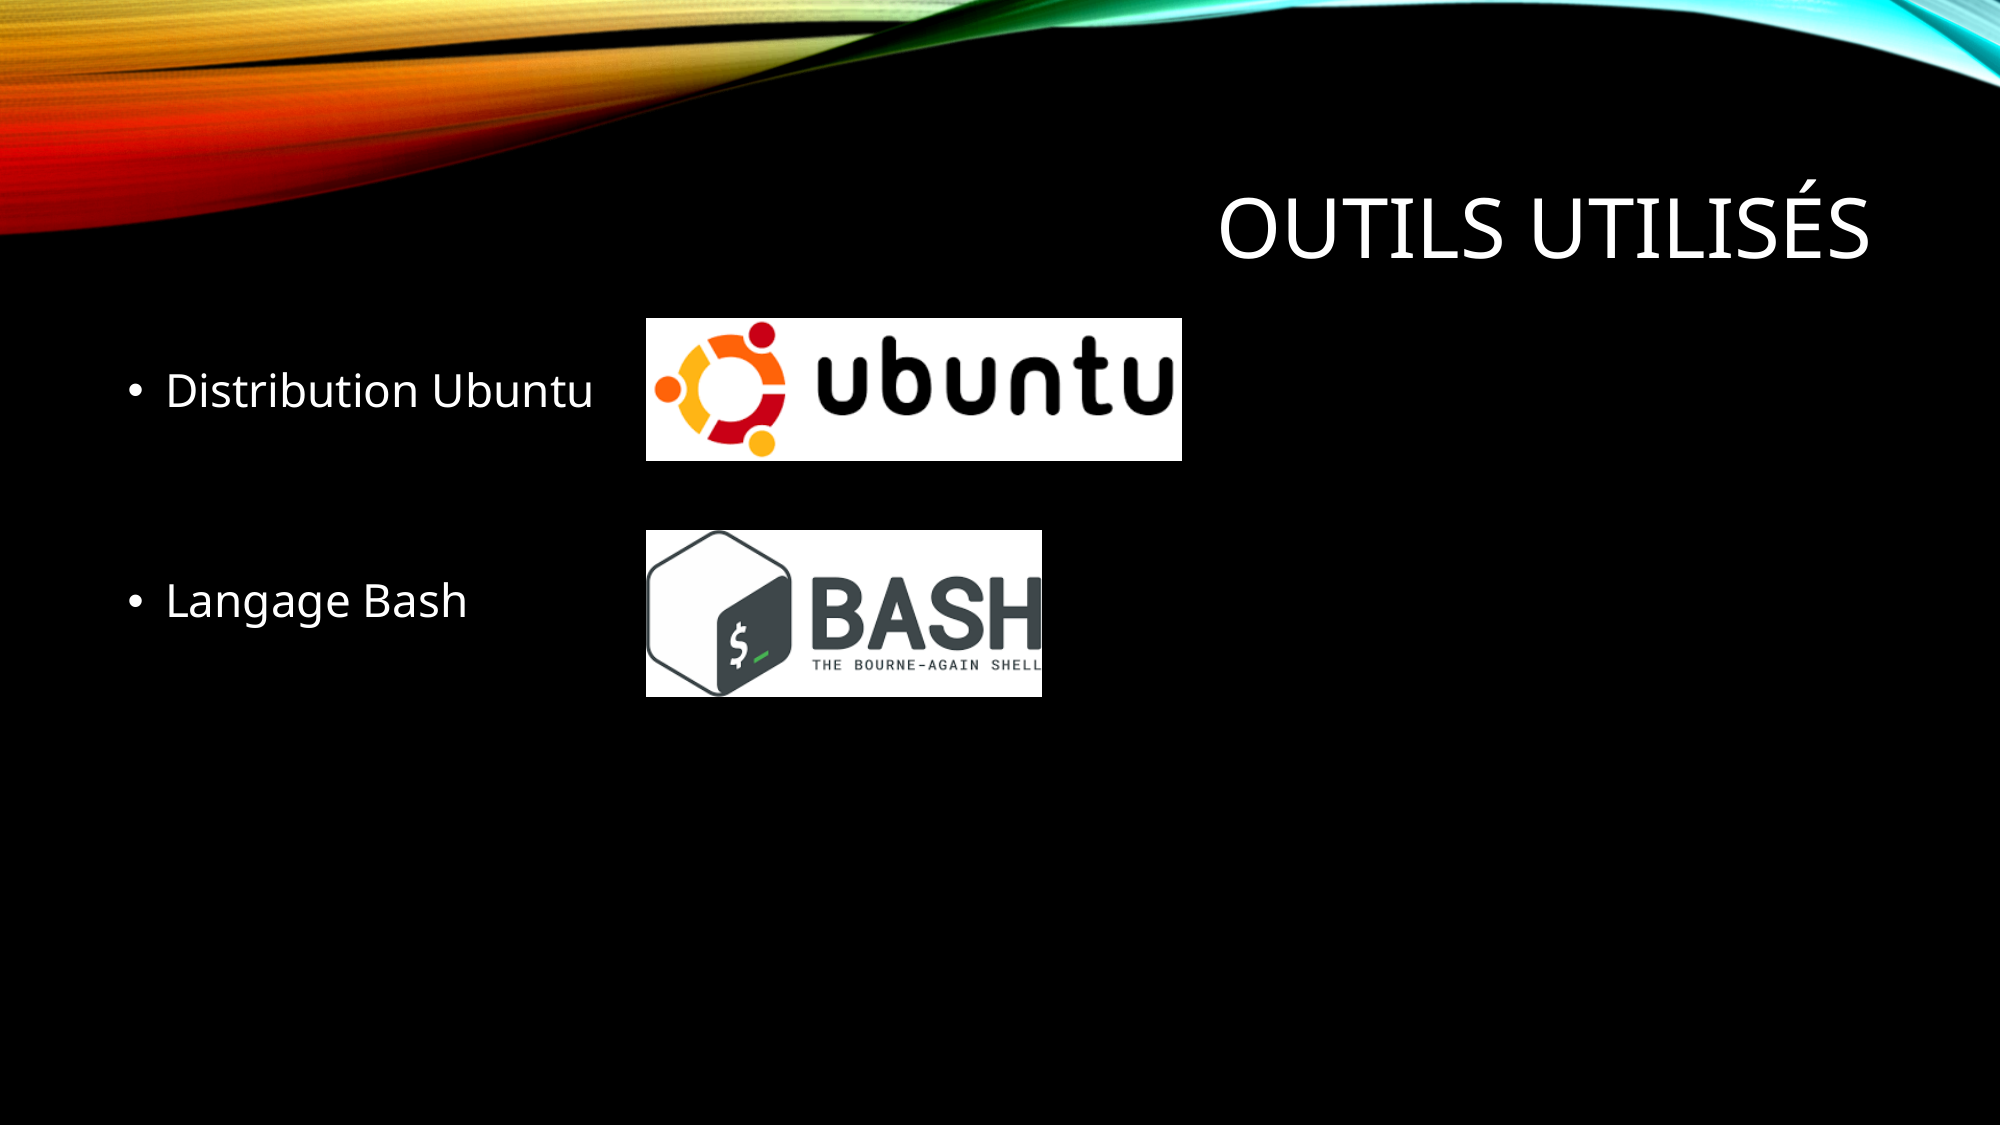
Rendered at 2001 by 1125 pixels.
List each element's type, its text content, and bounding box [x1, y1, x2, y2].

picture [645, 317, 1182, 461]
picture [0, 0, 2000, 237]
list Distribution Ubuntu Langage Bash [112, 360, 1888, 1021]
title Outils utilisés [474, 125, 1888, 338]
picture [645, 529, 1042, 698]
